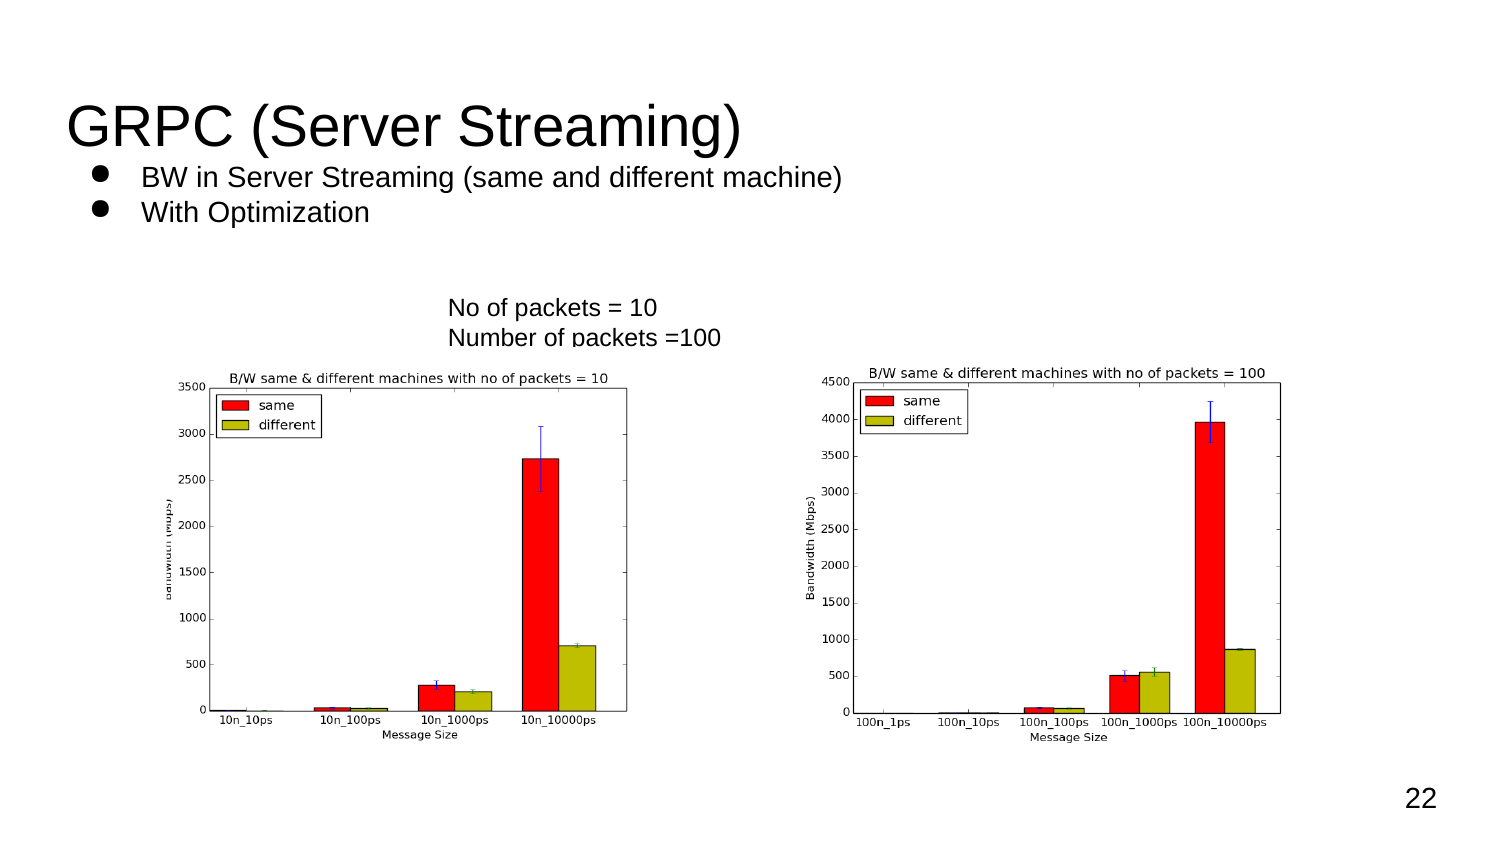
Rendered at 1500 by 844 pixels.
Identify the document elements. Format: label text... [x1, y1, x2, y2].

text_box No of packets = 10 Number of packets =100 [132, 284, 1239, 359]
title GRPC (Server Streaming) BW in Server Streaming (same and different machine) With Optimization [51, 72, 877, 339]
slide_number ‹#› [1389, 764, 1480, 830]
picture [784, 341, 1335, 755]
picture [166, 337, 704, 741]
